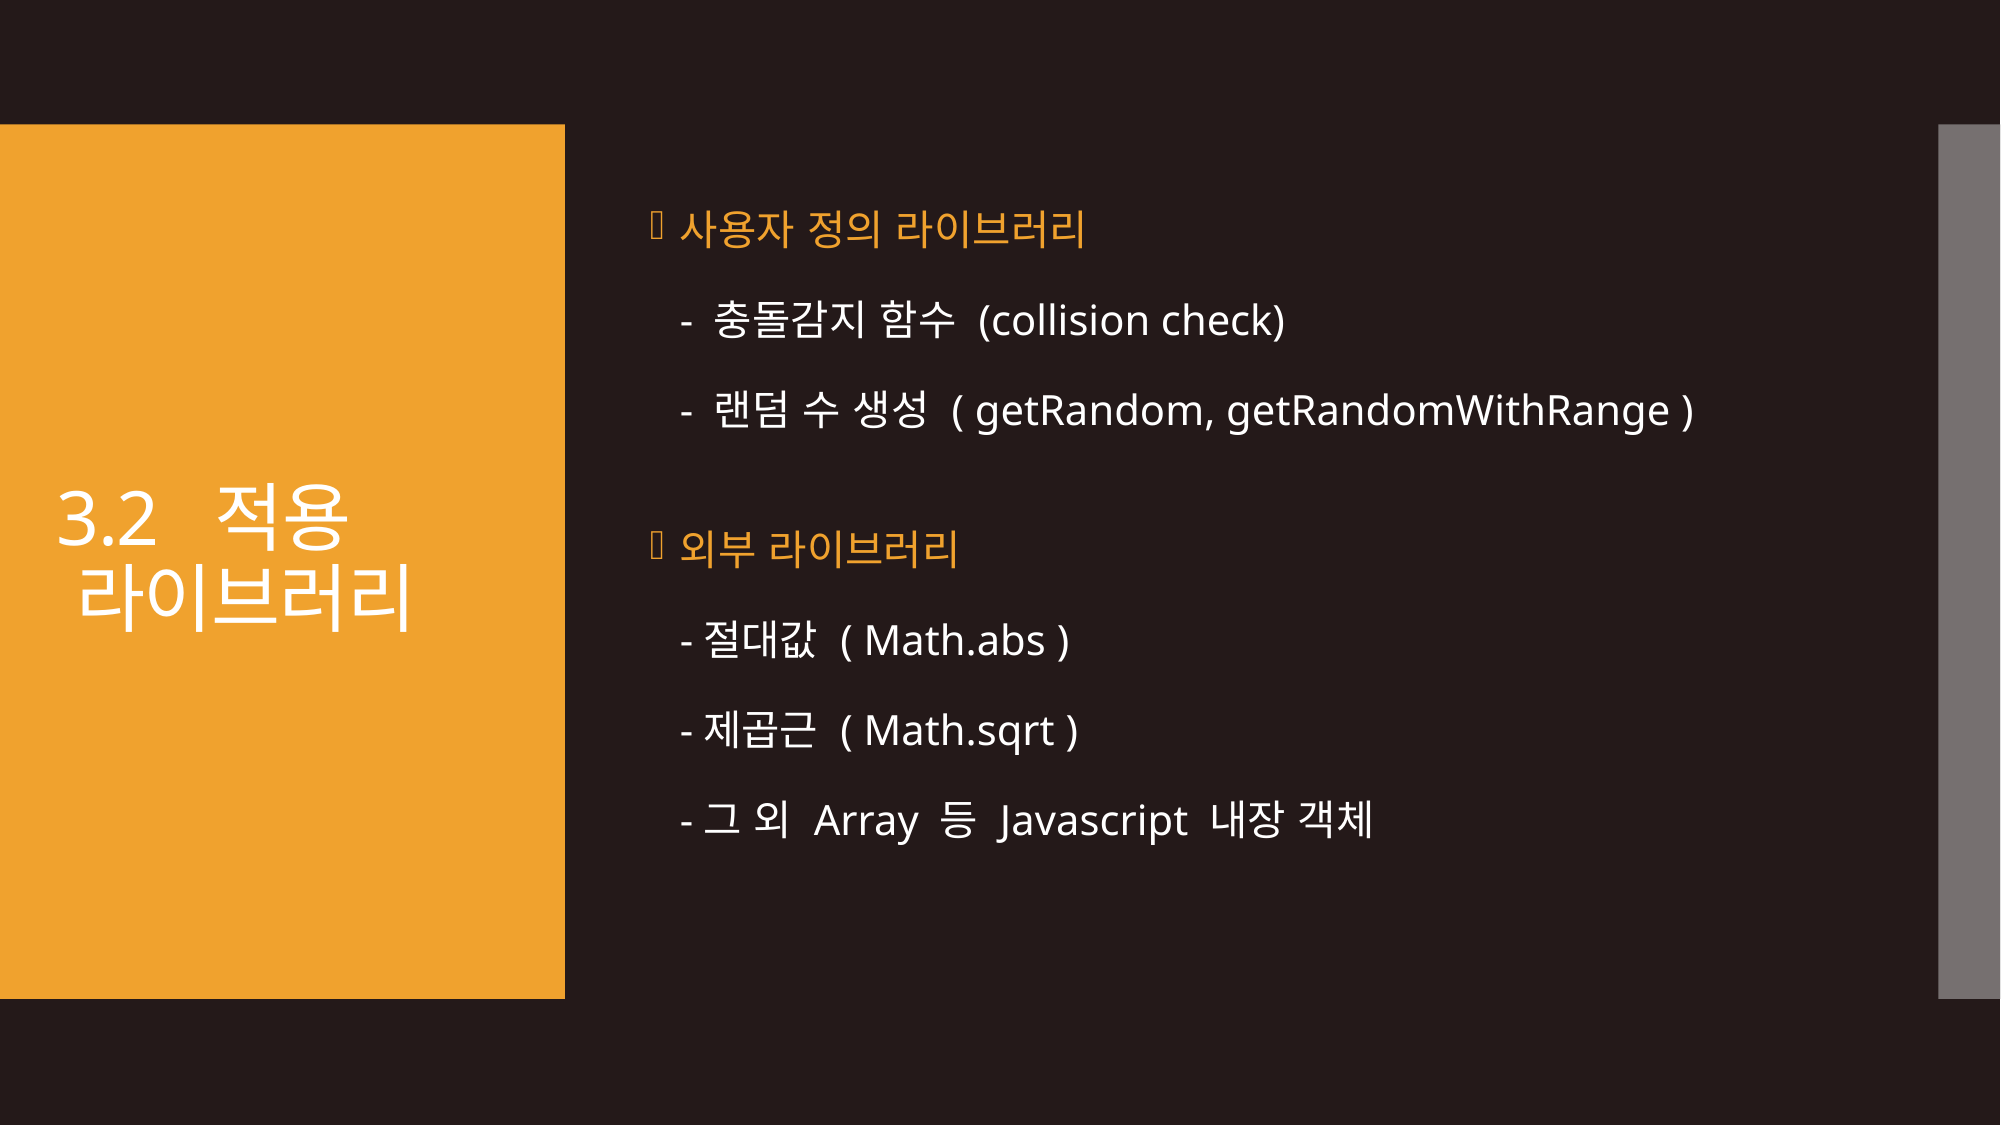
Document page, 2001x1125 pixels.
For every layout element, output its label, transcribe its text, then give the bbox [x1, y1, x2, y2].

list 사용자 정의 라이브러리 - 충돌감지 함수 (collision check) - 랜덤 수 생성 ( getRandom, getRandomWithRange ) 외부 라이브러리 -절대값 ( Math.abs ) -제곱근 ( Math.sqrt ) -그 외 Array 등 Javascript 내장 객체 [634, 141, 1835, 982]
title 3.2 적용 라이브러리 [41, 184, 525, 940]
